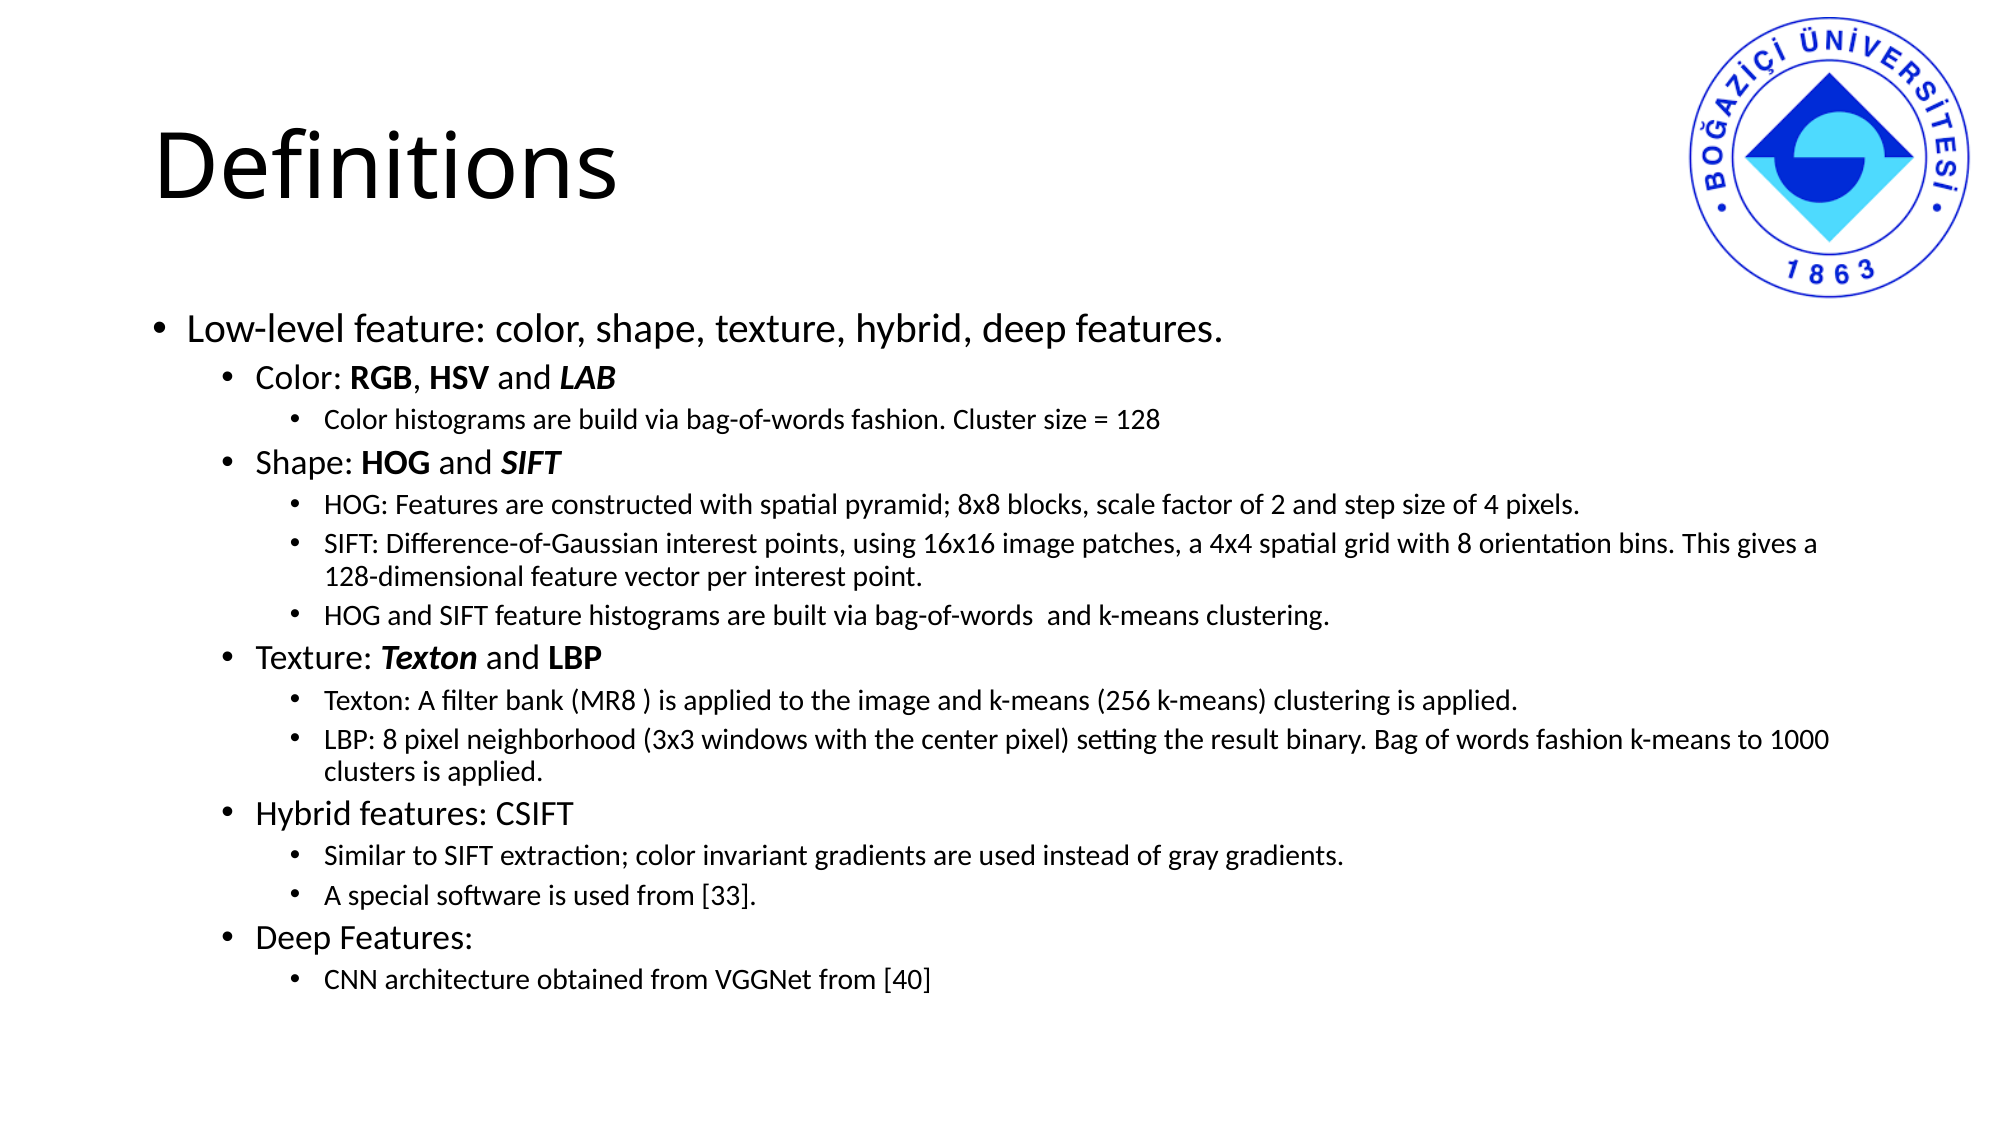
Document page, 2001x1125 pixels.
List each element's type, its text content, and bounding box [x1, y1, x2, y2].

picture [1685, 17, 1974, 300]
title Definitions [137, 59, 1685, 278]
list Low-level feature: color, shape, texture, hybrid, deep features. Color: RGB, HSV and LAB Color histograms are build via bag-of-words fashion. Cluster size = 128 Shape: HOG and SIFT HOG: Features are constructed with spatial pyramid; 8x8 blocks, scale factor of 2 and step size of 4 pixels. SIFT: Difference-of-Gaussian interest points, using 16x16 image patches, a 4x4 spatial grid with 8 orientation bins. This gives a 128-dimensional feature vector per interest point. HOG and SIFT feature histograms are built via bag-of-words and k-means clustering. Texture: Texton and LBP Texton: A filter bank (MR8 ) is applied to the image and k-means (256 k-means) clustering is applied. LBP: 8 pixel neighborhood (3x3 windows with the center pixel) setting the result binary. Bag of words fashion k-means to 1000 clusters is applied. Hybrid features: CSIFT Similar to SIFT extraction; color invariant gradients are used instead of gray gradients. A special software is used from [33]. Deep Features: CNN architecture obtained from VGGNet from [40] [137, 299, 1863, 1014]
